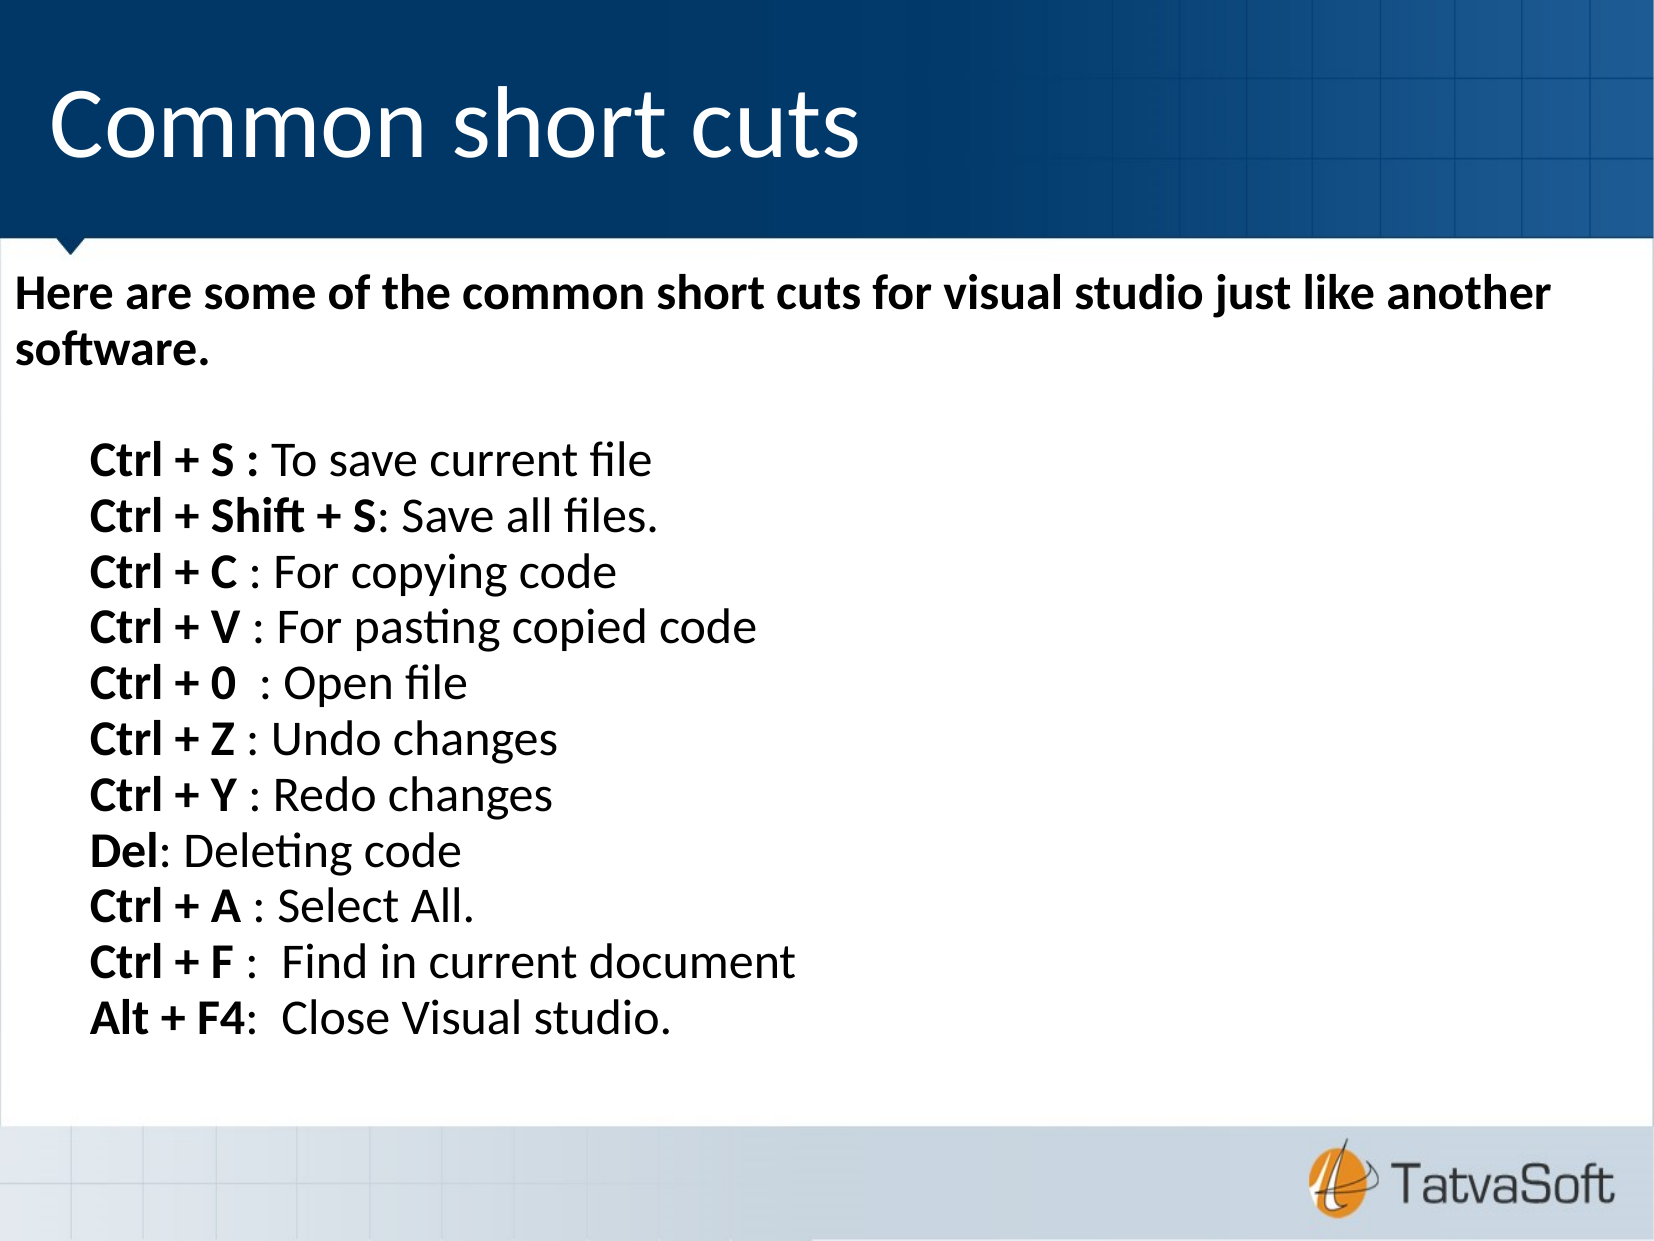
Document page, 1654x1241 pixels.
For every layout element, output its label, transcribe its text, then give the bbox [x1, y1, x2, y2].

text_box Common short cuts [0, 0, 1654, 235]
picture [0, 235, 1654, 257]
picture [0, 1120, 1654, 1241]
text_box Here are some of the common short cuts for visual studio just like another software. Ctrl + S : To save current file Ctrl + Shift + S: Save all files. Ctrl + C : For copying code Ctrl + V : For pasting copied code Ctrl + 0 : Open file Ctrl + Z : Undo changes Ctrl + Y : Redo changes Del: Deleting code Ctrl + A : Select All. Ctrl + F : Find in current document Alt + F4: Close Visual studio. [0, 257, 1654, 1120]
